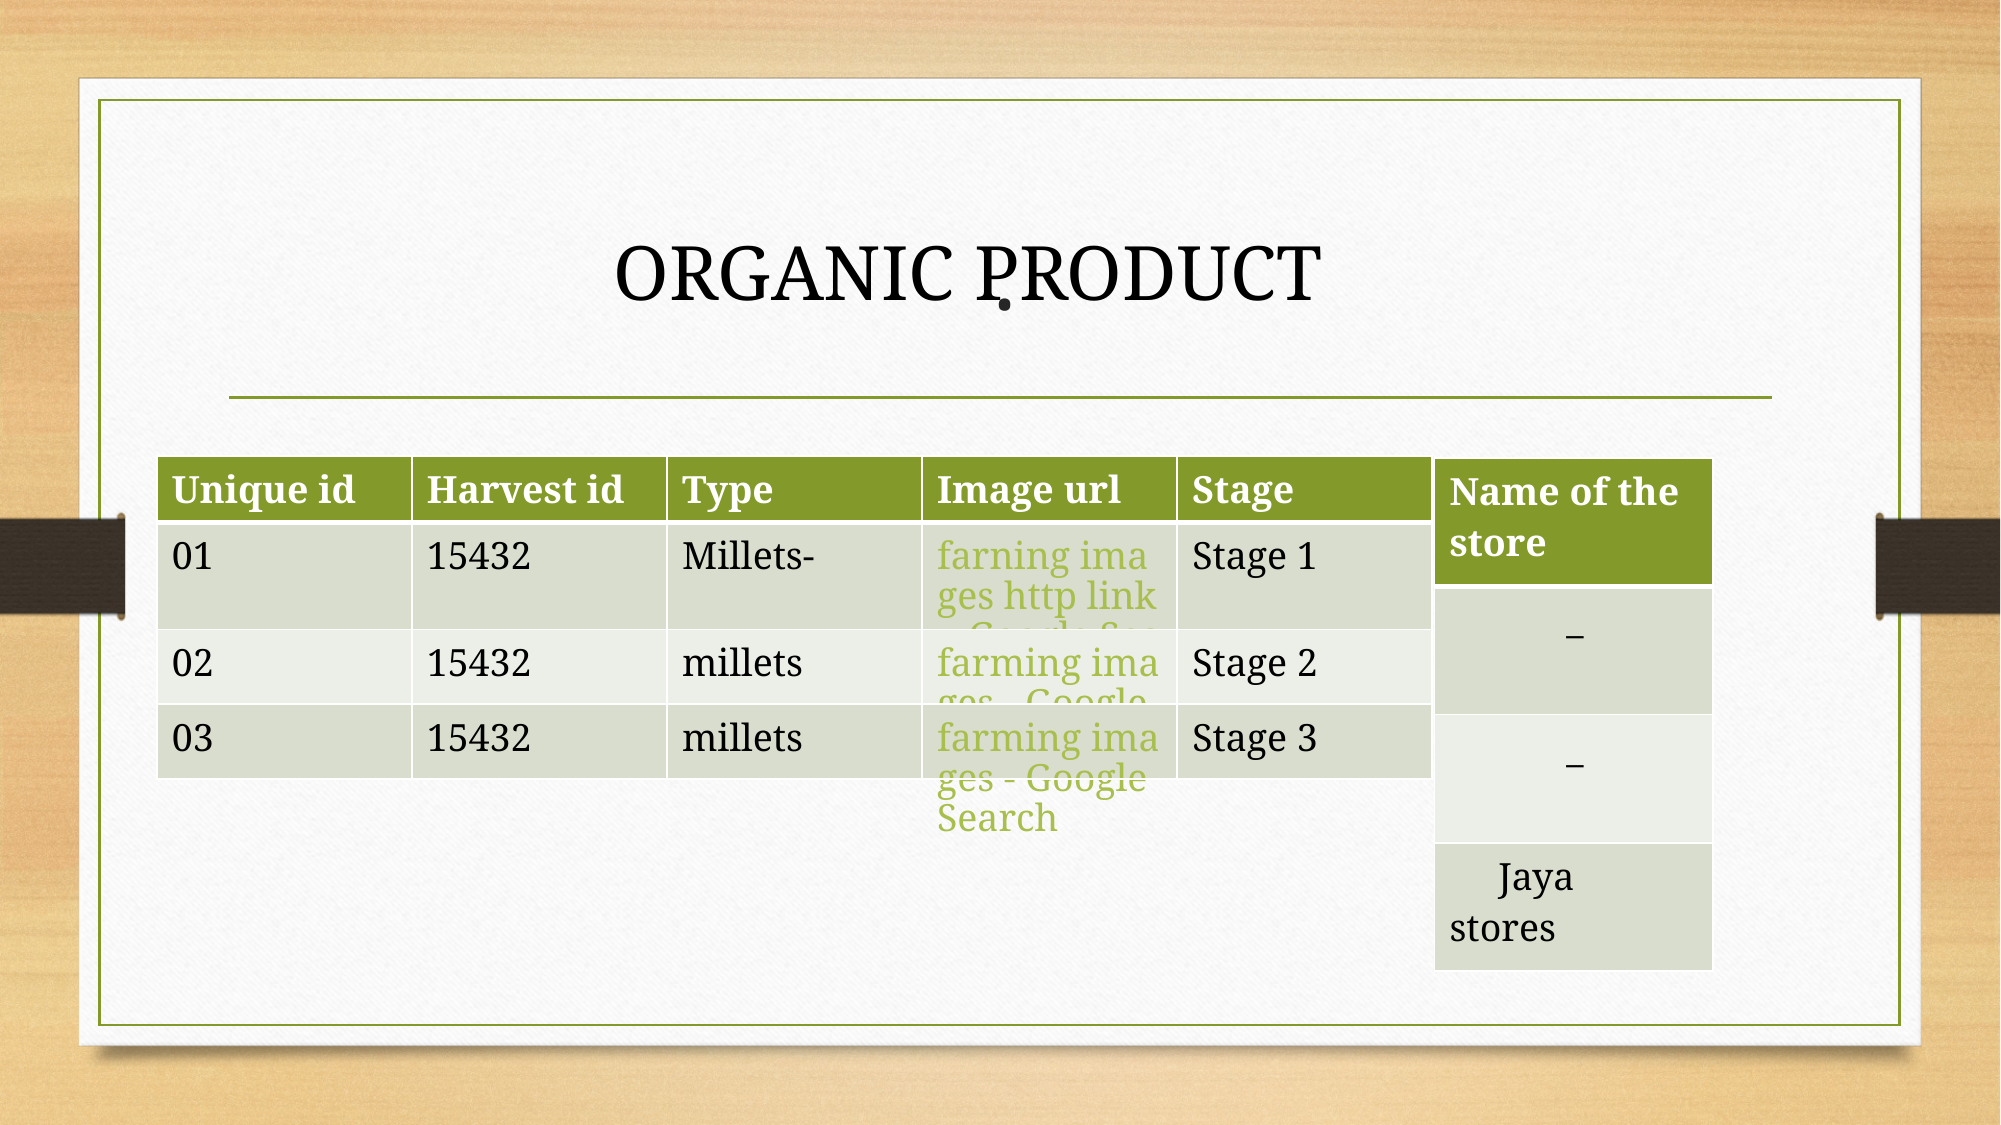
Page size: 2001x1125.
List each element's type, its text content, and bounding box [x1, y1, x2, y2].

table_cell 15432 [413, 525, 666, 629]
table_cell 15432 [413, 705, 666, 778]
text_box ORGANIC PRODUCT [269, 218, 1668, 324]
table_cell 03 [158, 705, 411, 778]
table_header Unique id [158, 457, 411, 520]
table_cell _ [1435, 589, 1712, 714]
table_cell millets [668, 705, 921, 778]
title . [217, 249, 1793, 424]
table_cell millets [668, 630, 921, 703]
picture [0, 0, 2001, 1125]
table_cell farming images - Google Search [923, 705, 1176, 778]
table_cell Stage 1 [1178, 525, 1431, 629]
table_cell _ [1435, 715, 1712, 842]
table_header Harvest id [413, 457, 666, 520]
table_header Image url [923, 457, 1176, 520]
table_cell Stage 2 [1178, 630, 1431, 703]
table_header Stage [1178, 457, 1431, 520]
table_cell farming images - Google Search [923, 630, 1176, 703]
table_header Type [668, 457, 921, 520]
table_cell 01 [158, 525, 411, 629]
table_cell Jaya stores [1435, 844, 1712, 970]
table_cell farning images http link - Google Search [923, 525, 1176, 629]
table_cell Stage 3 [1178, 705, 1431, 778]
table_header Name of the store [1435, 459, 1712, 584]
table_cell Millets- [668, 525, 921, 629]
table_cell 02 [158, 630, 411, 703]
table_cell 15432 [413, 630, 666, 703]
